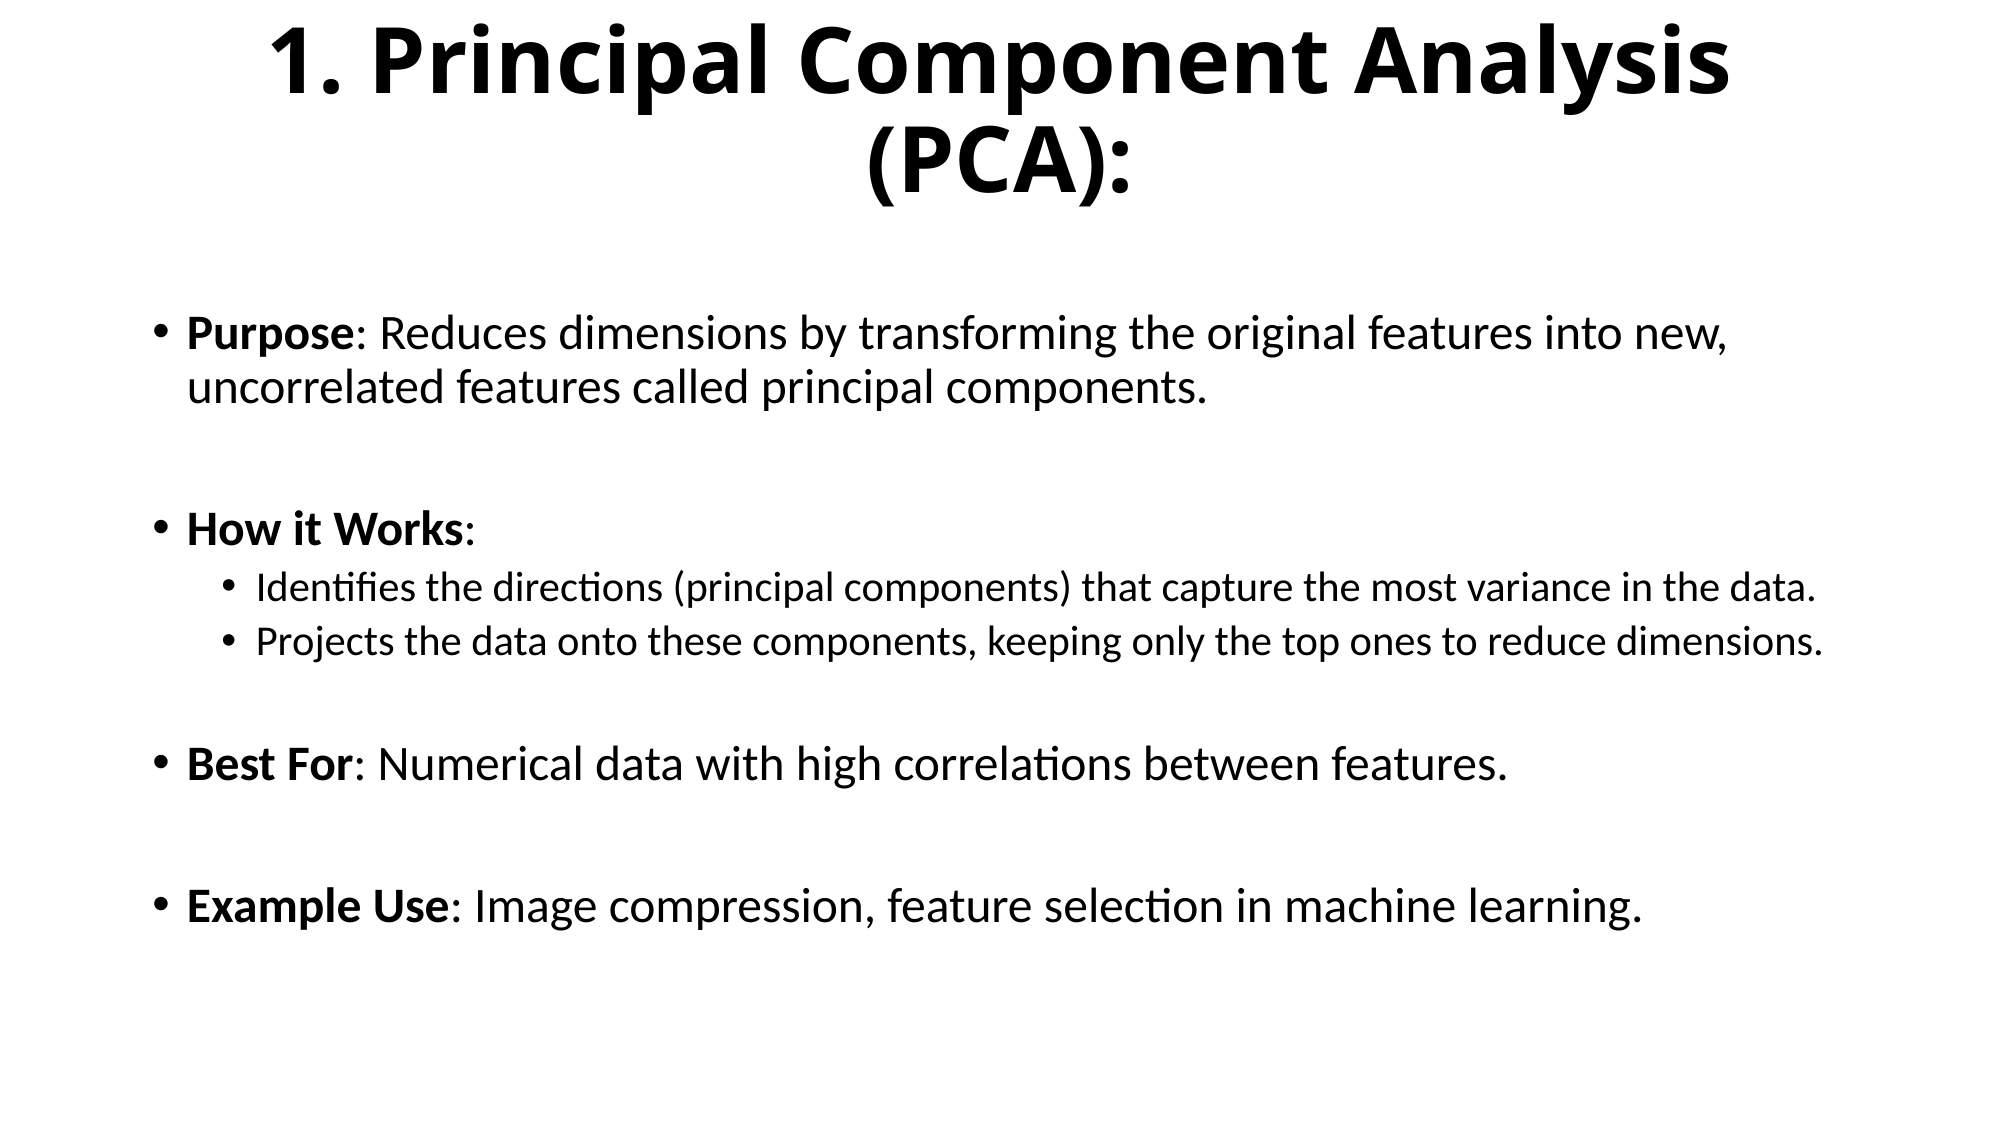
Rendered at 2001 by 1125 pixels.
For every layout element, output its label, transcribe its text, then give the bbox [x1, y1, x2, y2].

title 1. Principal Component Analysis (PCA): [137, 59, 1863, 278]
list Purpose: Reduces dimensions by transforming the original features into new, uncorrelated features called principal components. How it Works: Identifies the directions (principal components) that capture the most variance in the data. Projects the data onto these components, keeping only the top ones to reduce dimensions. Best For: Numerical data with high correlations between features. Example Use: Image compression, feature selection in machine learning. [137, 299, 1863, 1014]
